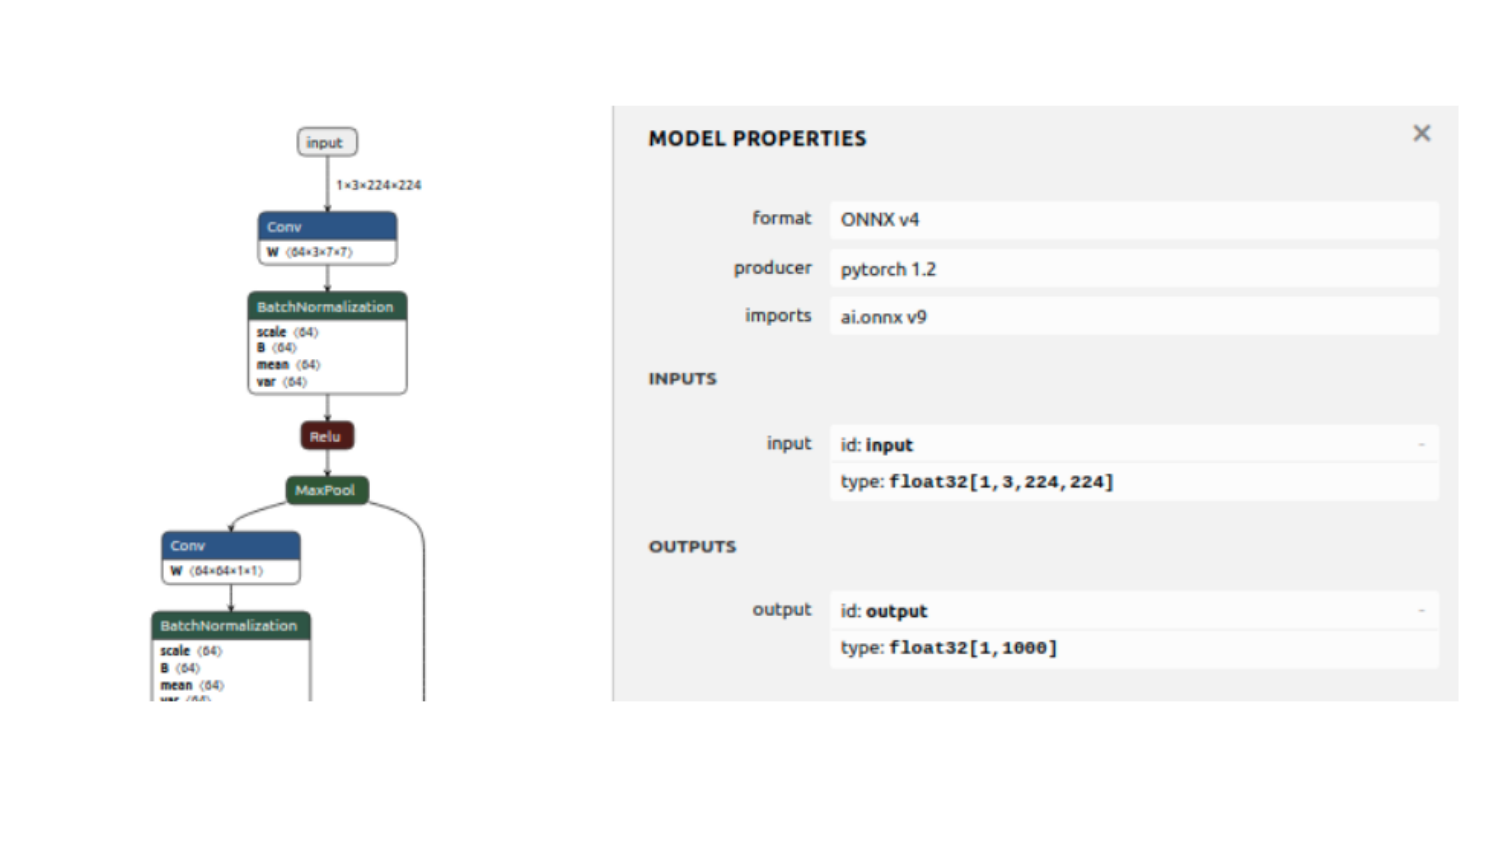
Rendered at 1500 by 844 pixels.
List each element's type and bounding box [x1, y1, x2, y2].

picture [62, 89, 1461, 715]
